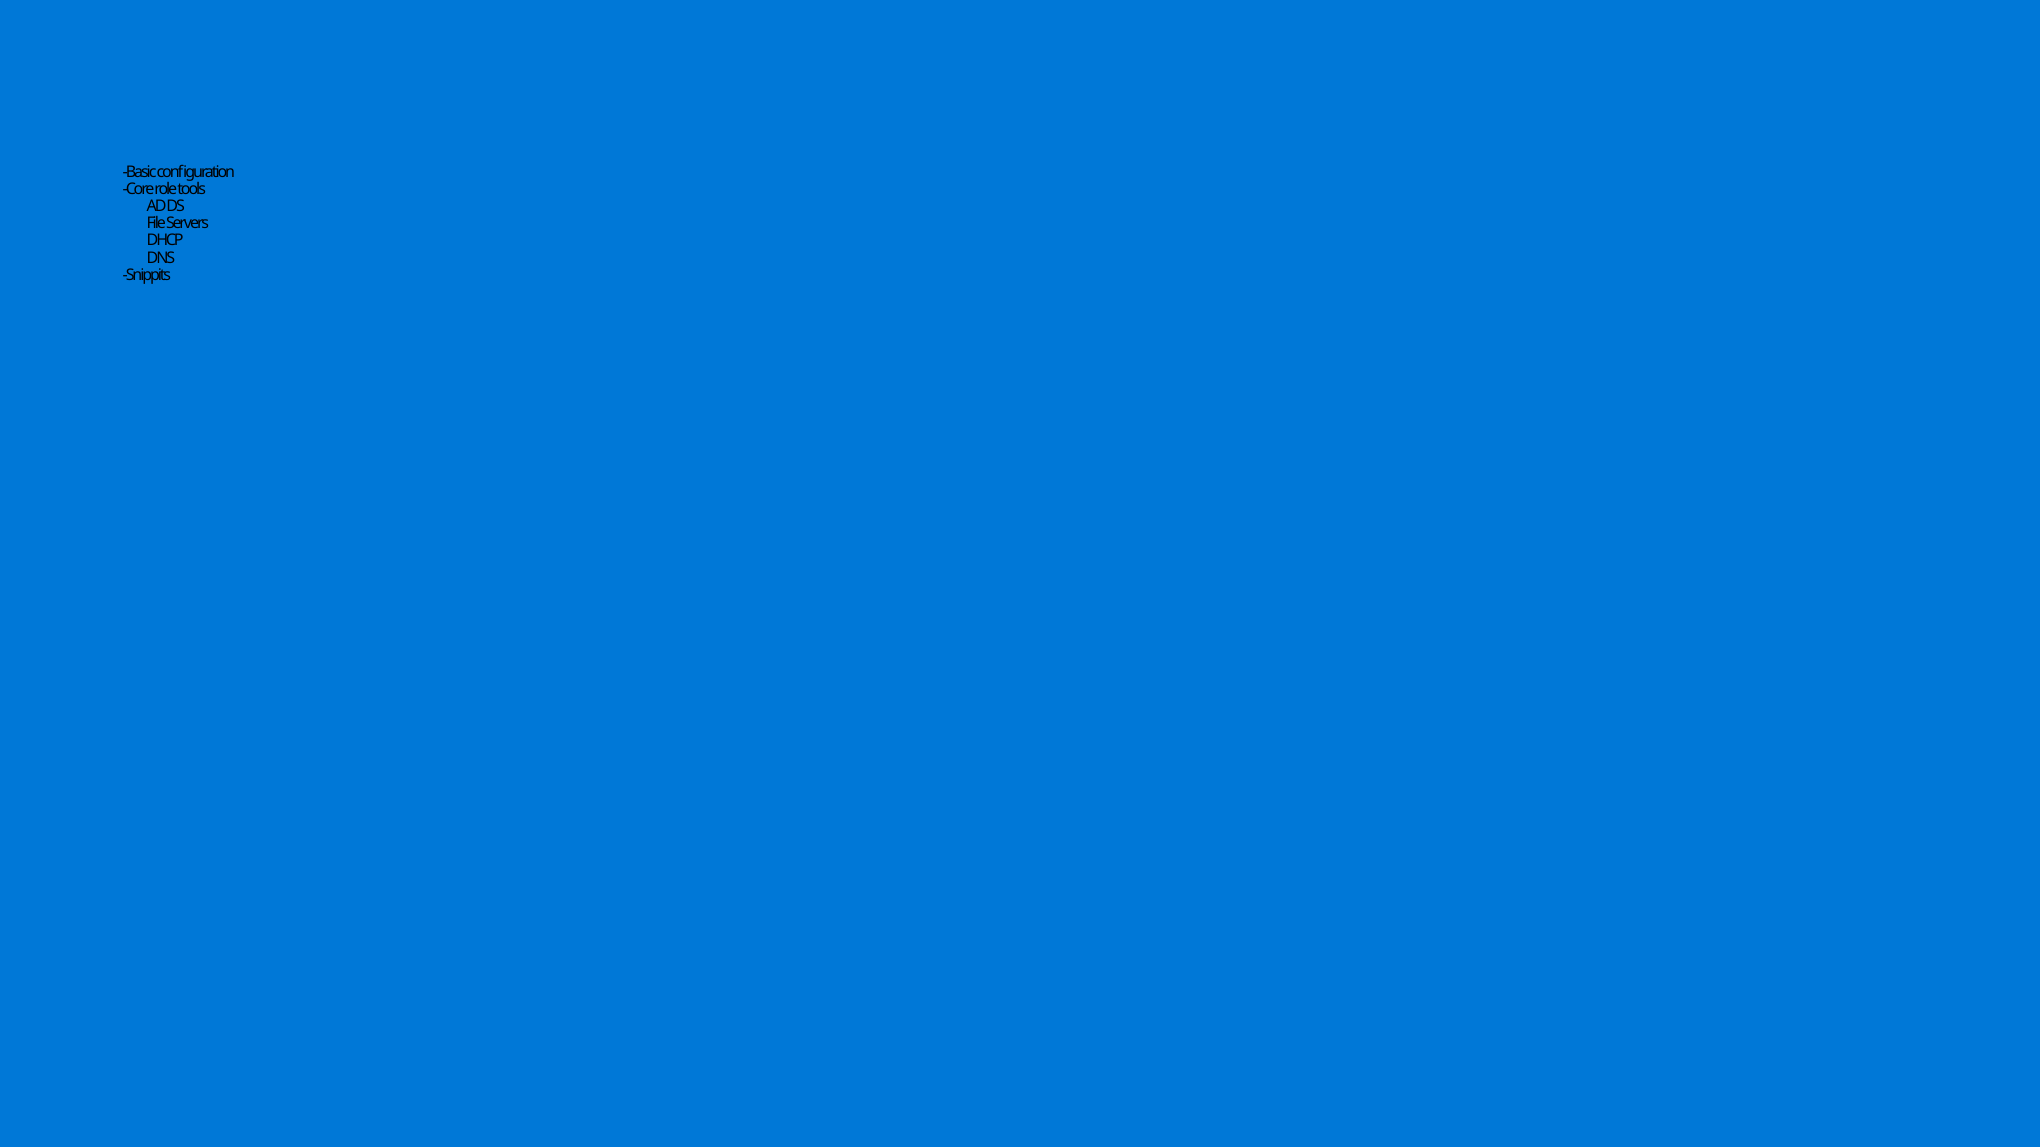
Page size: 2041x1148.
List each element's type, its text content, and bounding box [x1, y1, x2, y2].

title -Basic configuration -Core role tools AD DS File Servers DHCP DNS -Snippits [98, 148, 1935, 340]
